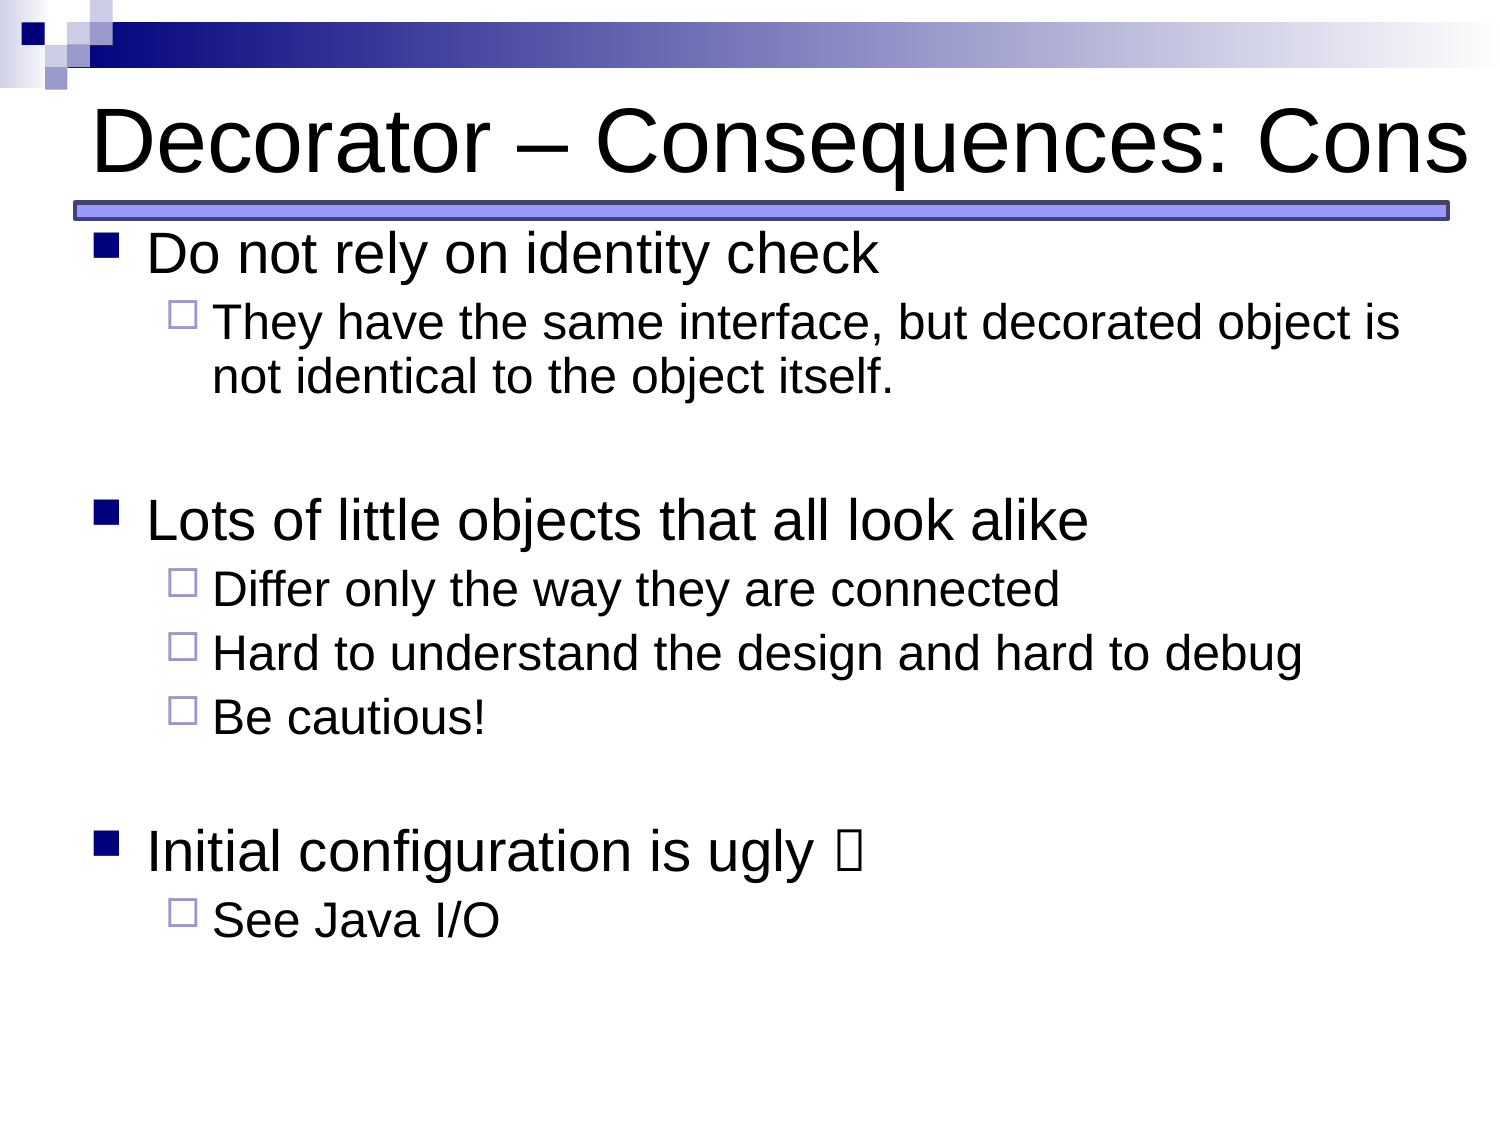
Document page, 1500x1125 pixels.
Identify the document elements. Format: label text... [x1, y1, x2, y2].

title Decorator – Consequences: Cons [75, 22, 1500, 248]
list Do not rely on identity check They have the same interface, but decorated object is not identical to the object itself. Lots of little objects that all look alike Differ only the way they are connected Hard to understand the design and hard to debug Be cautious! Initial configuration is ugly  See Java I/O [75, 215, 1425, 960]
